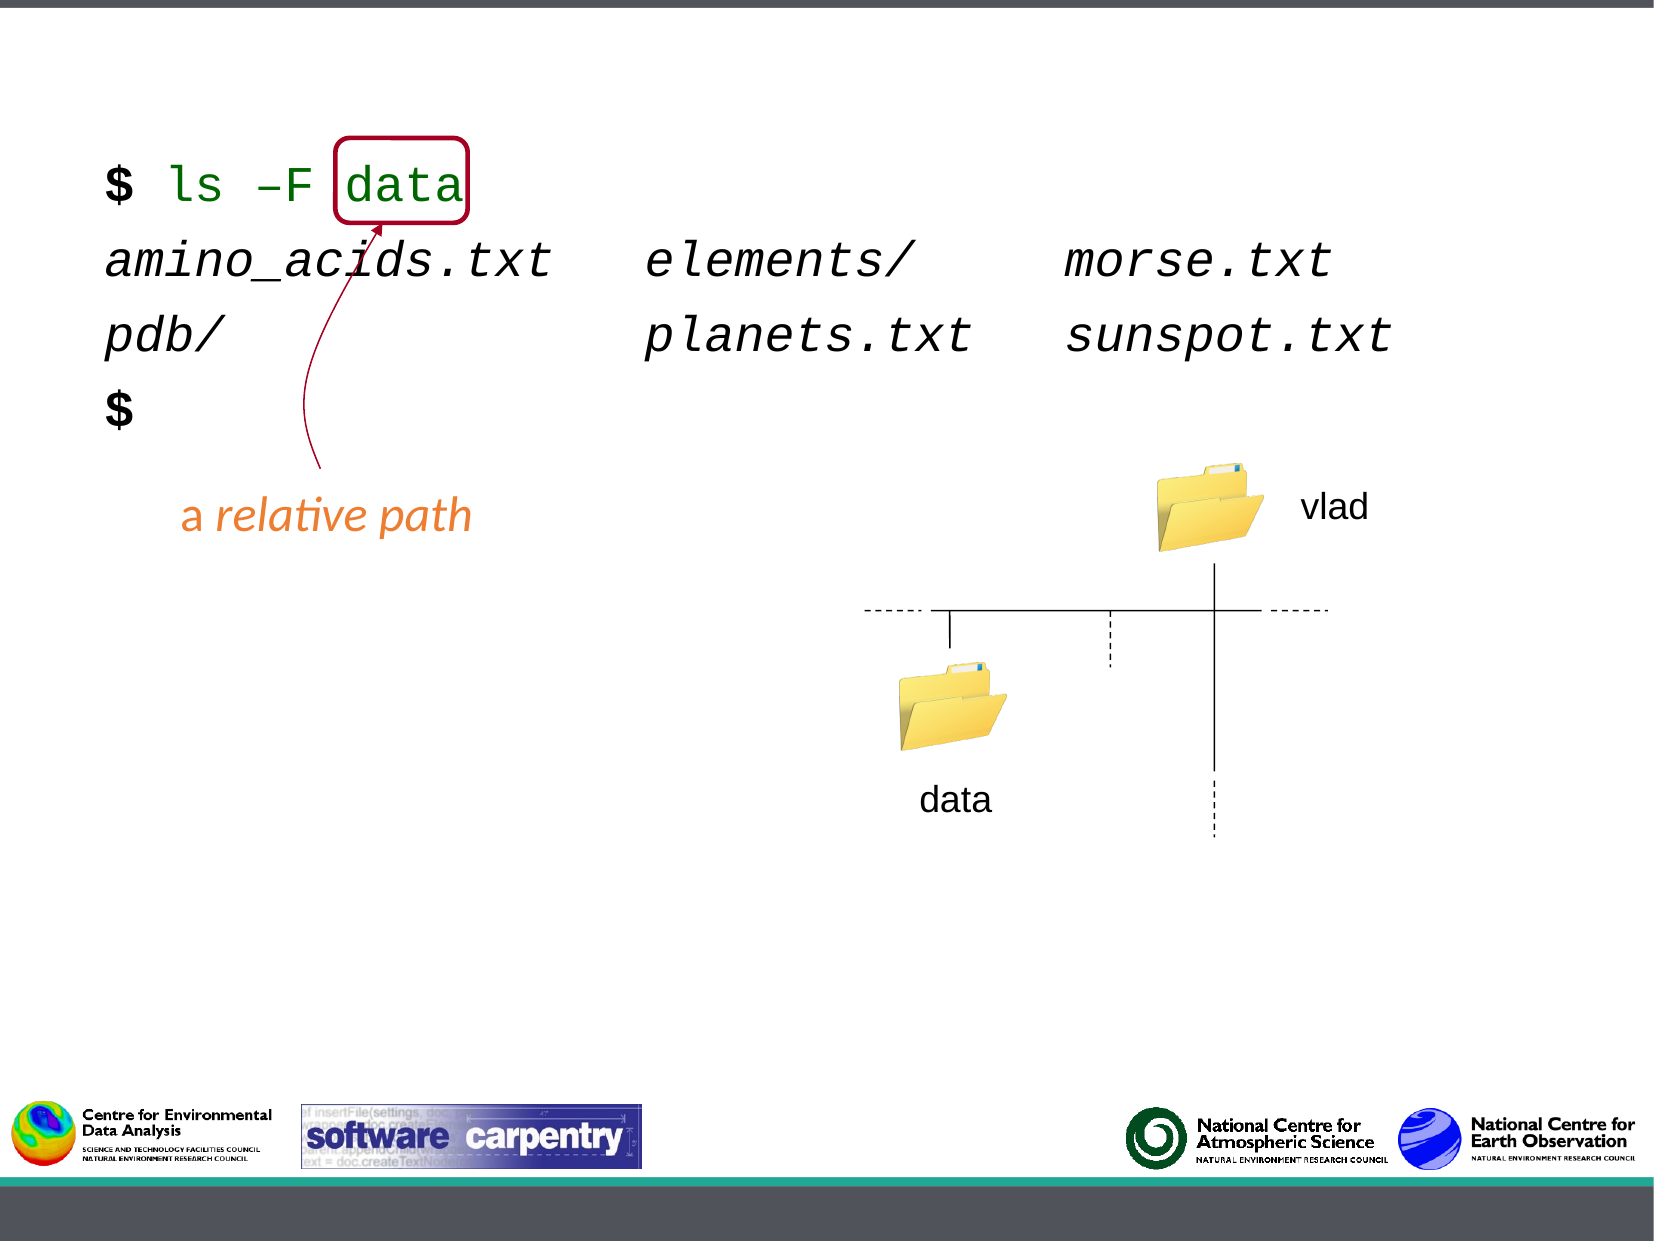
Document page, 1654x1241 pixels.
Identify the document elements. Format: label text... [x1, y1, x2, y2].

text_box $ ls –F data amino_acids.txt elements/ morse.txt pdb/ planets.txt sunspot.txt $ [89, 128, 1512, 1036]
text_box [303, 222, 383, 469]
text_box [895, 648, 1011, 829]
picture [0, 0, 1654, 1241]
text_box [335, 137, 468, 223]
